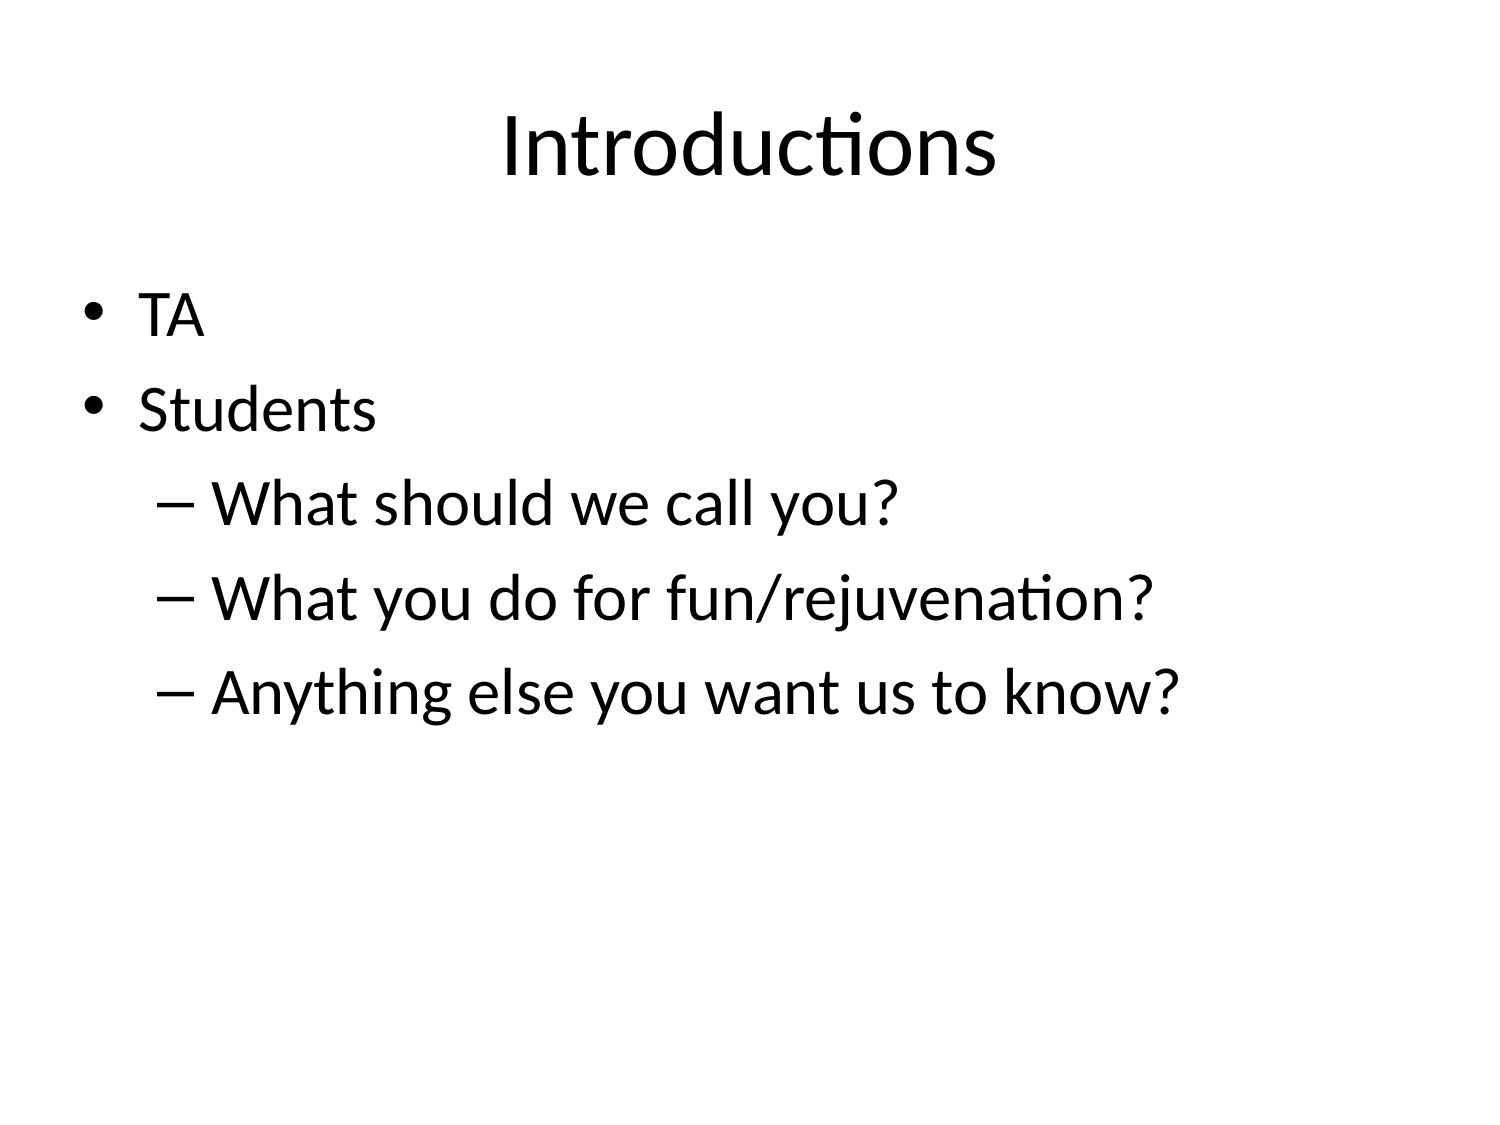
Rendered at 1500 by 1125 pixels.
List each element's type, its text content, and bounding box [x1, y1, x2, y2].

list TA Students What should we call you? What you do for fun/rejuvenation? Anything else you want us to know? [74, 261, 1426, 1125]
title Introductions [74, 14, 1426, 261]
